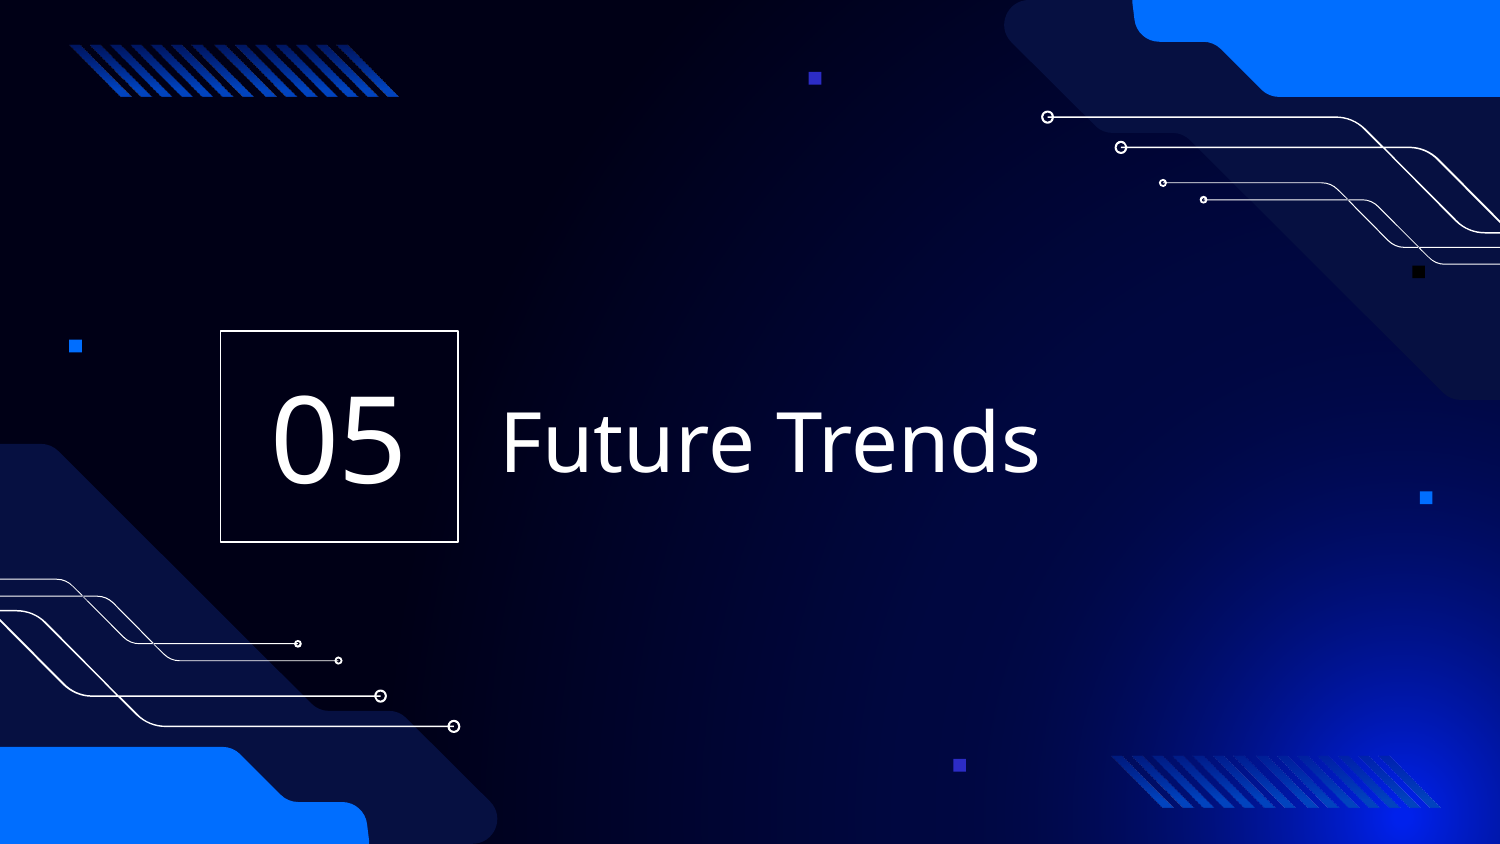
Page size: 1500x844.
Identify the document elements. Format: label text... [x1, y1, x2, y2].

picture [0, 0, 1500, 844]
text_box [1412, 265, 1425, 279]
picture [1117, 144, 1124, 151]
title Future Trends [484, 284, 1279, 513]
picture [451, 723, 458, 730]
picture [377, 692, 384, 700]
picture [1044, 113, 1051, 121]
title 05 [220, 330, 459, 543]
